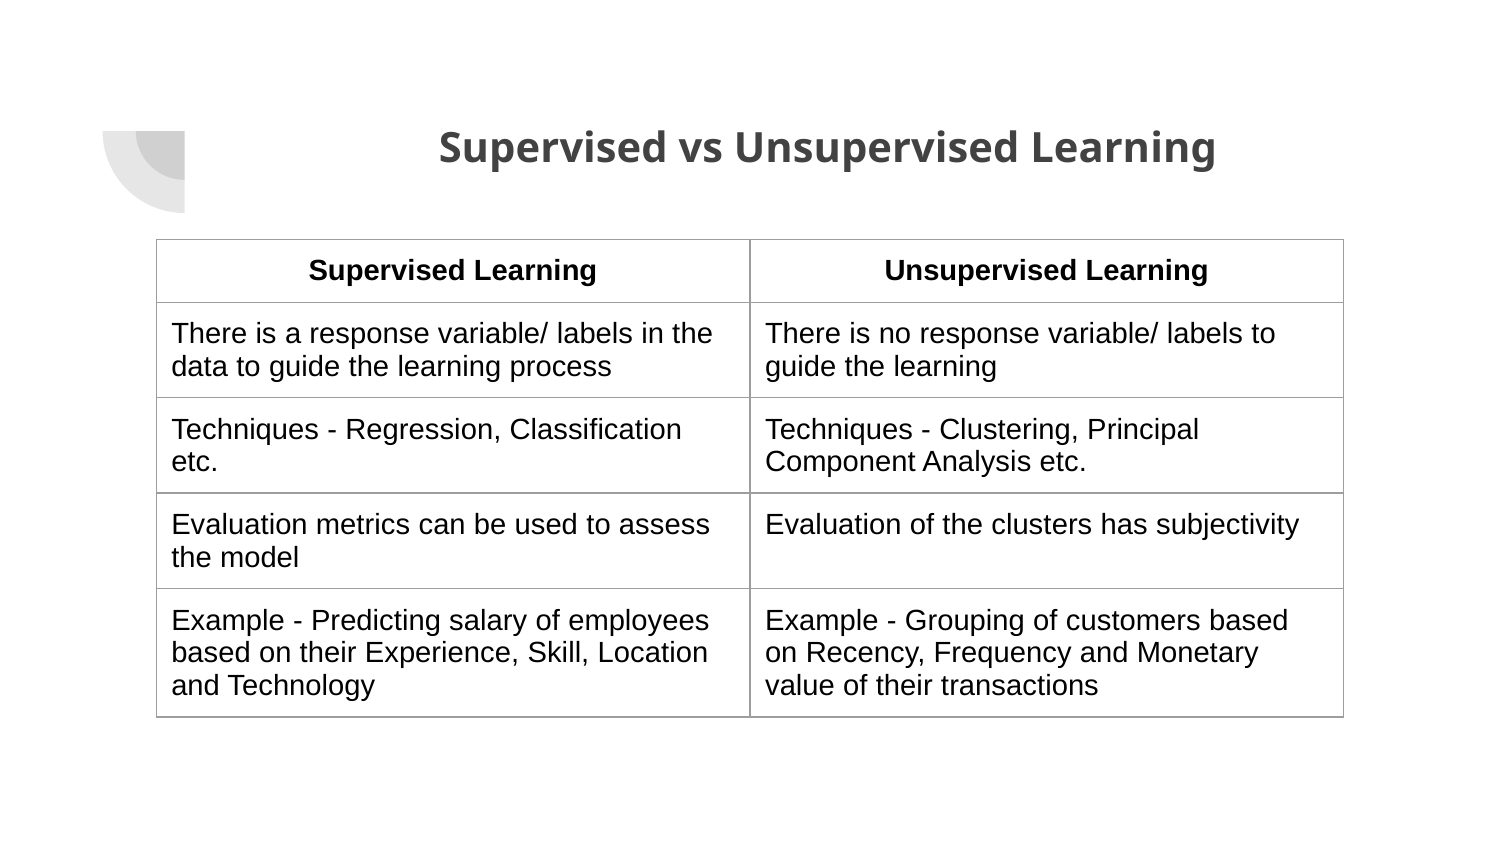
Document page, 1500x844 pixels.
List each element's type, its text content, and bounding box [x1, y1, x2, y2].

table_cell Evaluation of the clusters has subjectivity [751, 494, 1343, 588]
table_cell There is a response variable/ labels in the data to guide the learning process [157, 303, 749, 397]
table_cell Example - Grouping of customers based on Recency, Frequency and Monetary value of their transactions [751, 589, 1343, 716]
table_cell Evaluation metrics can be used to assess the model [157, 494, 749, 588]
table_cell Techniques - Clustering, Principal Component Analysis etc. [751, 398, 1343, 492]
table_header Supervised Learning [157, 240, 749, 302]
table_header Unsupervised Learning [751, 240, 1343, 302]
title Supervised vs Unsupervised Learning [213, 98, 1368, 263]
table_cell There is no response variable/ labels to guide the learning [751, 303, 1343, 397]
table_cell Example - Predicting salary of employees based on their Experience, Skill, Location and Technology [157, 589, 749, 716]
table_cell Techniques - Regression, Classification etc. [157, 398, 749, 492]
